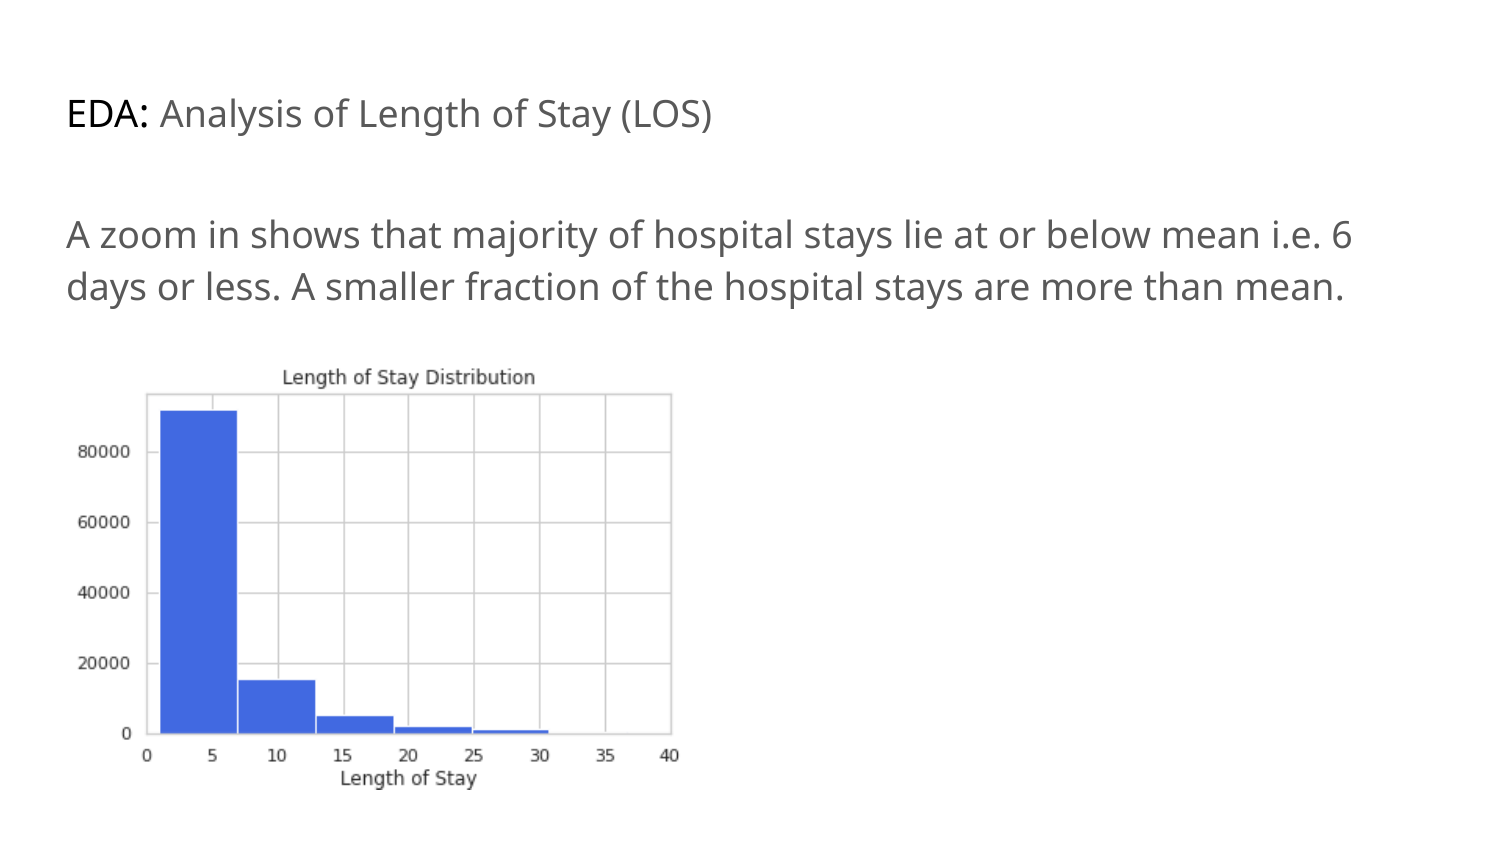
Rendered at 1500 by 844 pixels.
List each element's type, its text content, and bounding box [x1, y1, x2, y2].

title EDA: Analysis of Length of Stay (LOS) [51, 72, 1449, 167]
list A zoom in shows that majority of hospital stays lie at or below mean i.e. 6 days or less. A smaller fraction of the hospital stays are more than mean. [51, 189, 1449, 750]
picture [61, 339, 738, 790]
